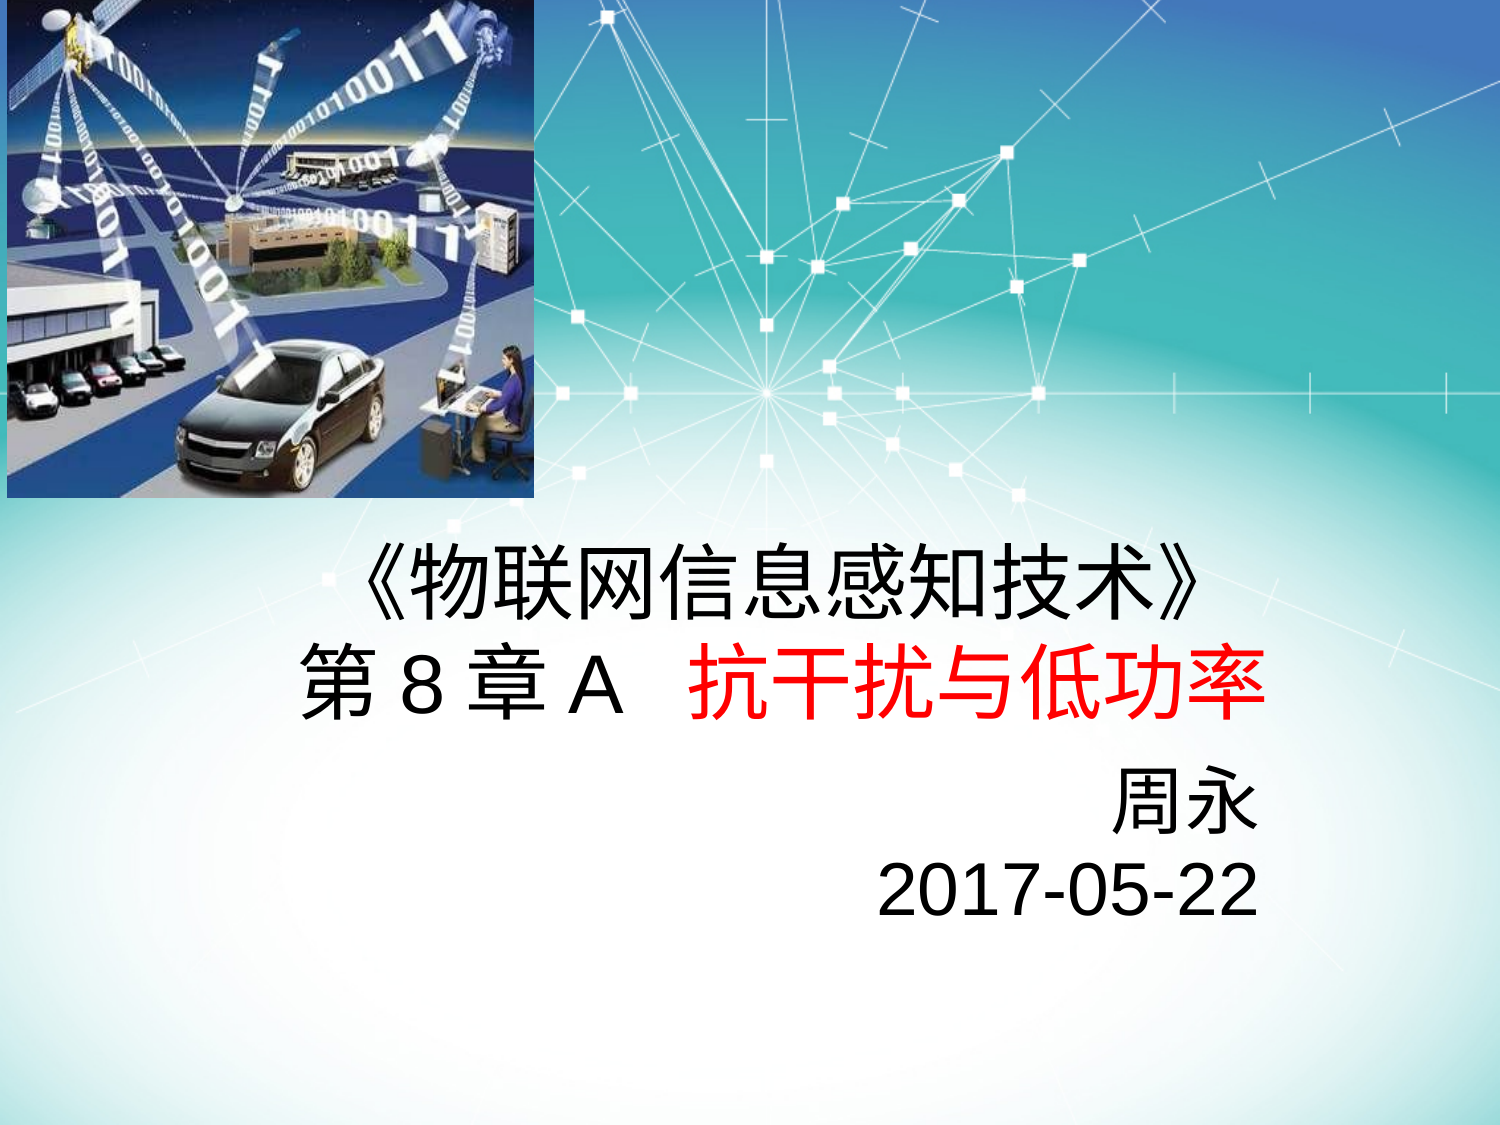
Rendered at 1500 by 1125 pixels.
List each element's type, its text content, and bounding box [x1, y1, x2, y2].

picture [0, 0, 1500, 1125]
subtitle 周永 2017-05-22 [224, 763, 1276, 926]
title 《物联网信息感知技术》 第8章A 抗干扰与低功率 [145, 496, 1421, 764]
